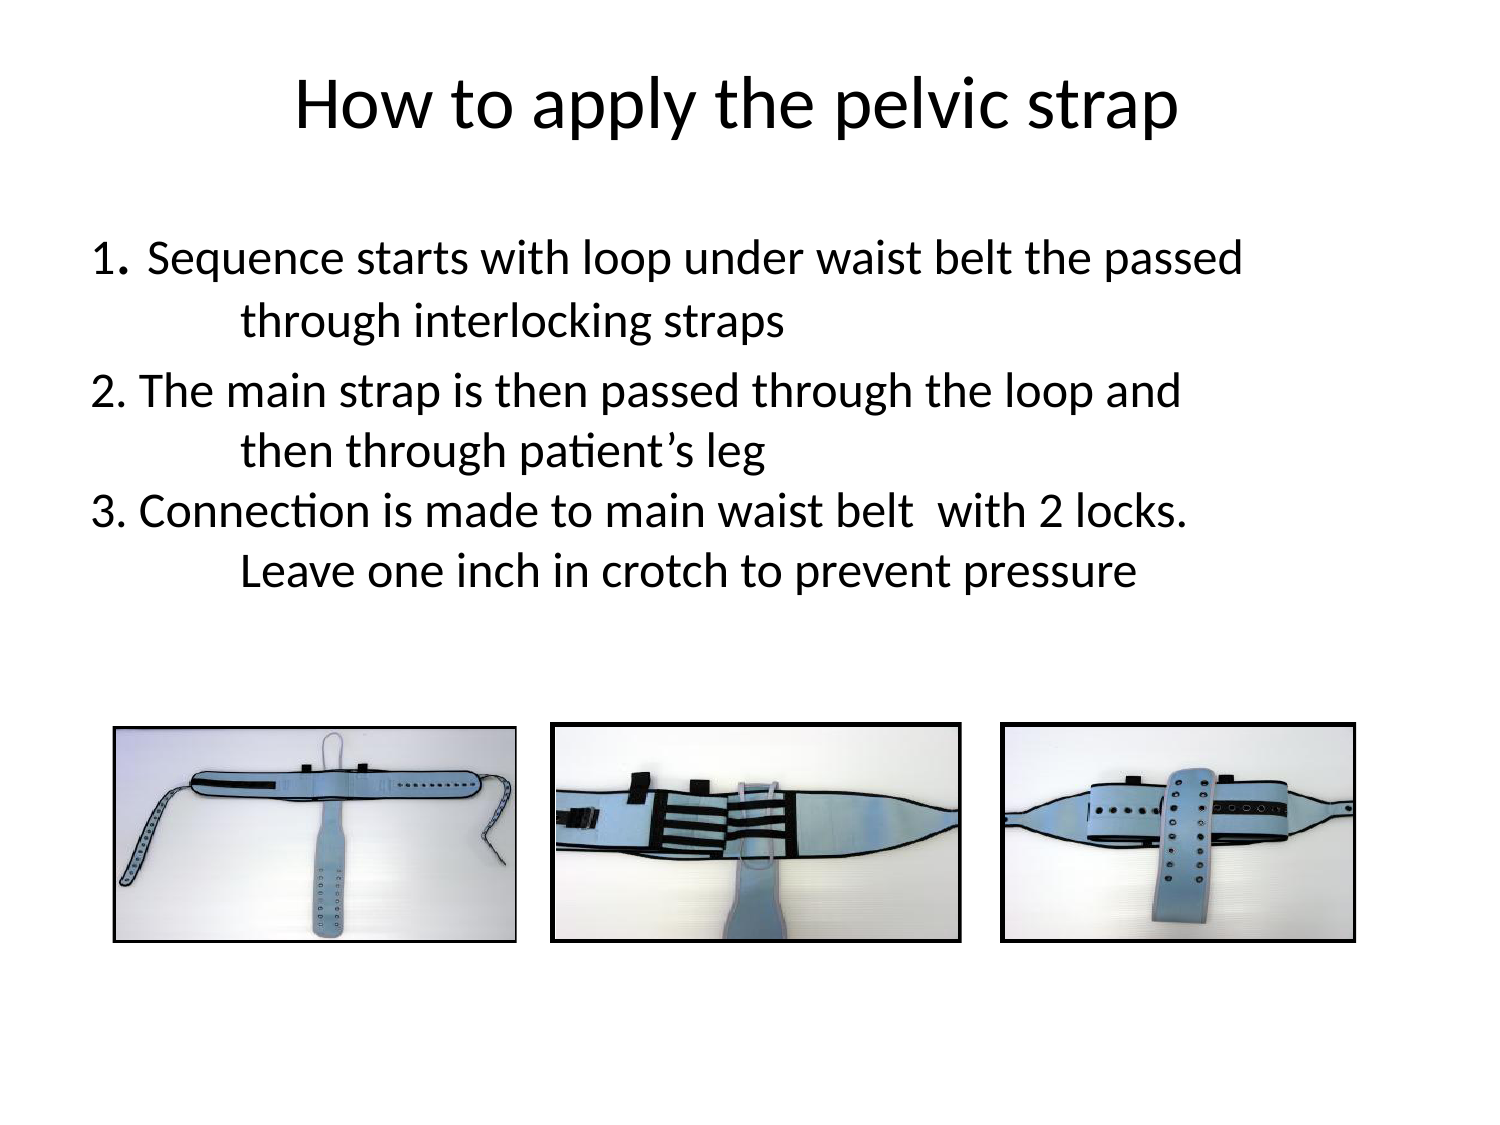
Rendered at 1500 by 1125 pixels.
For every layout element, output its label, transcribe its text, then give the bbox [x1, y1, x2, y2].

picture [112, 725, 517, 943]
picture [549, 721, 962, 943]
title How to apply the pelvic strap [99, 37, 1375, 279]
subtitle 1. Sequence starts with loop under waist belt the passed through interlocking straps 2. The main strap is then passed through the loop and then through patient’s leg 3. Connection is made to main waist belt with 2 locks. Leave one inch in crotch to prevent pressure [75, 200, 1275, 925]
picture [999, 721, 1357, 943]
